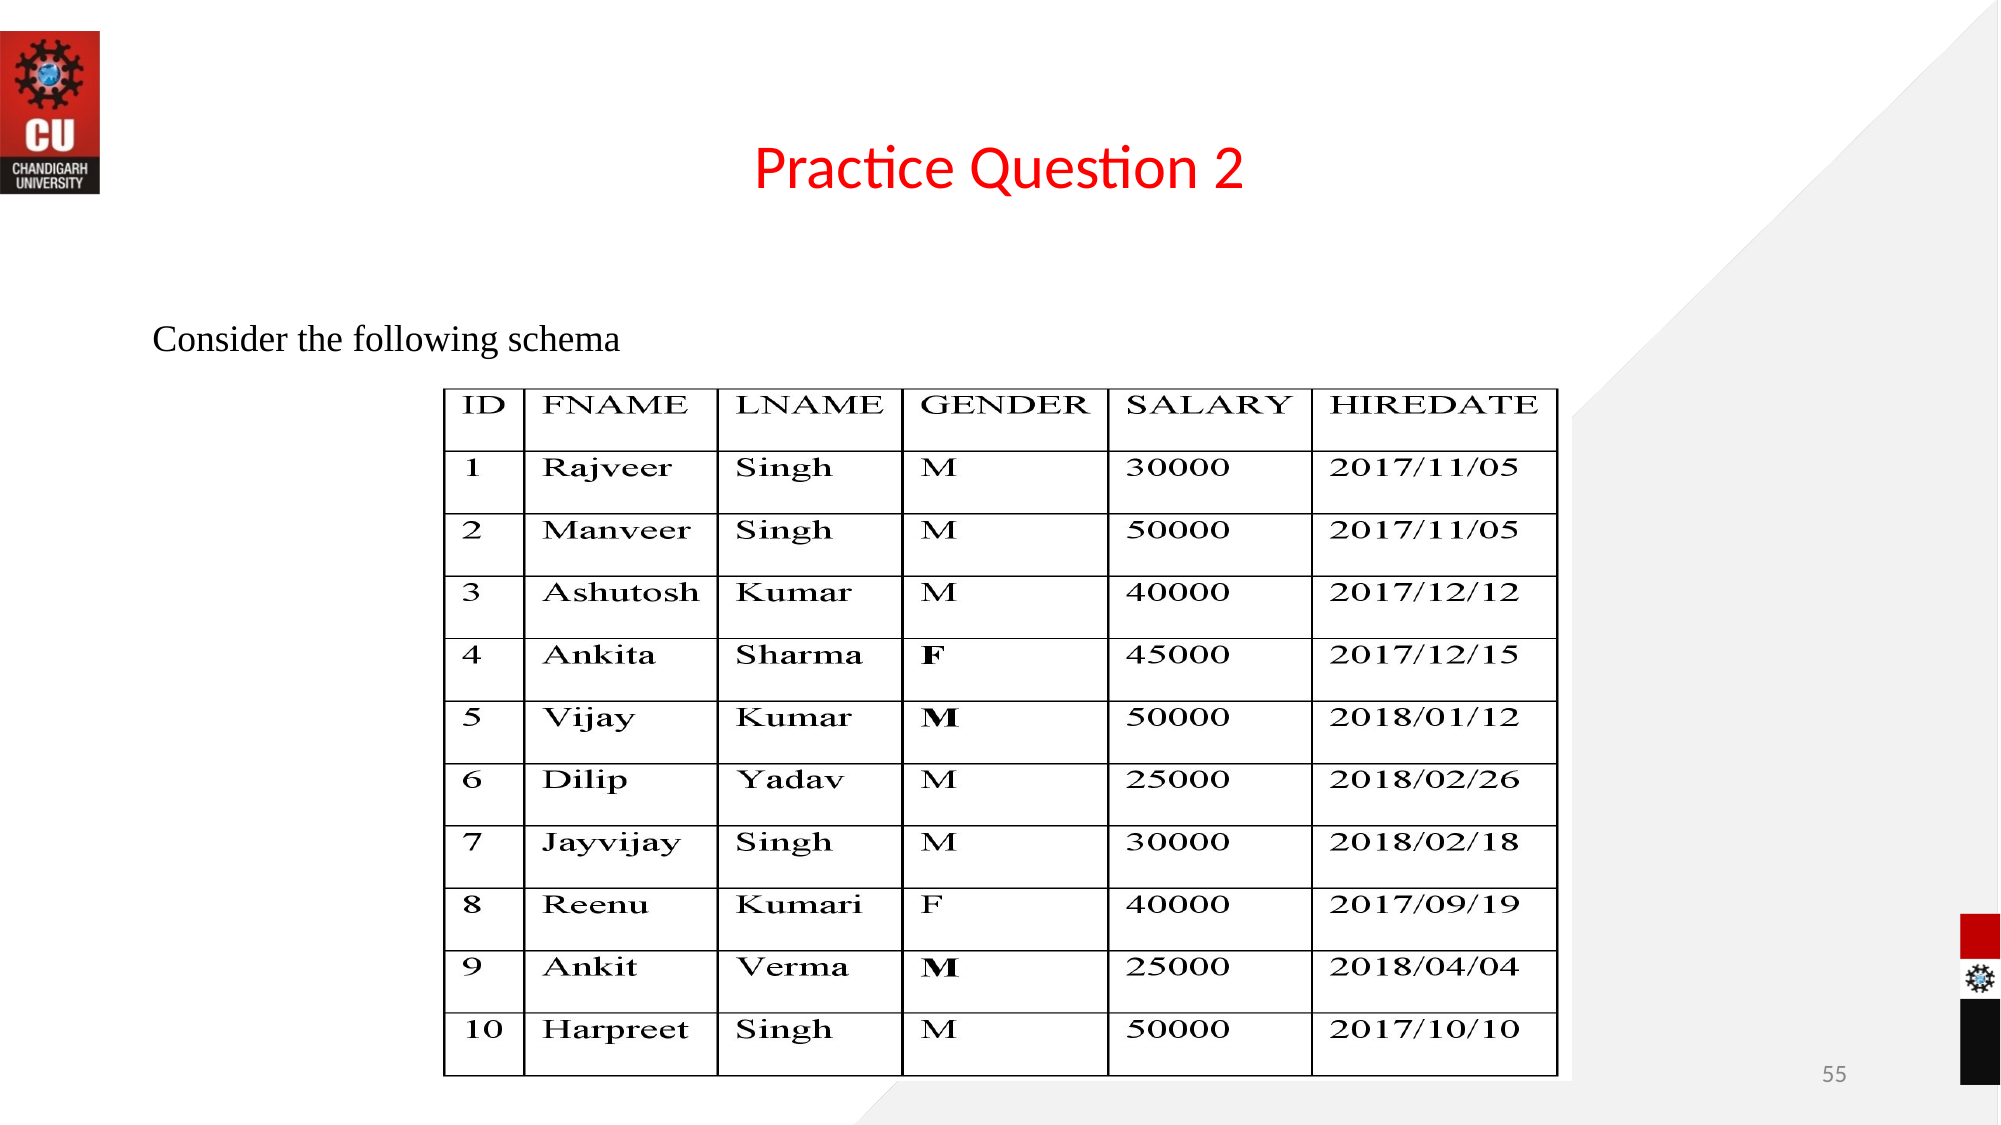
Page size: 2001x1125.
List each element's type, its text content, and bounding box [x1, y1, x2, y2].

list Consider the following schema [137, 299, 1863, 1081]
title Practice Question 2 [137, 59, 1863, 278]
slide_number ‹#› [1412, 1042, 1863, 1103]
picture [0, 0, 2001, 1125]
